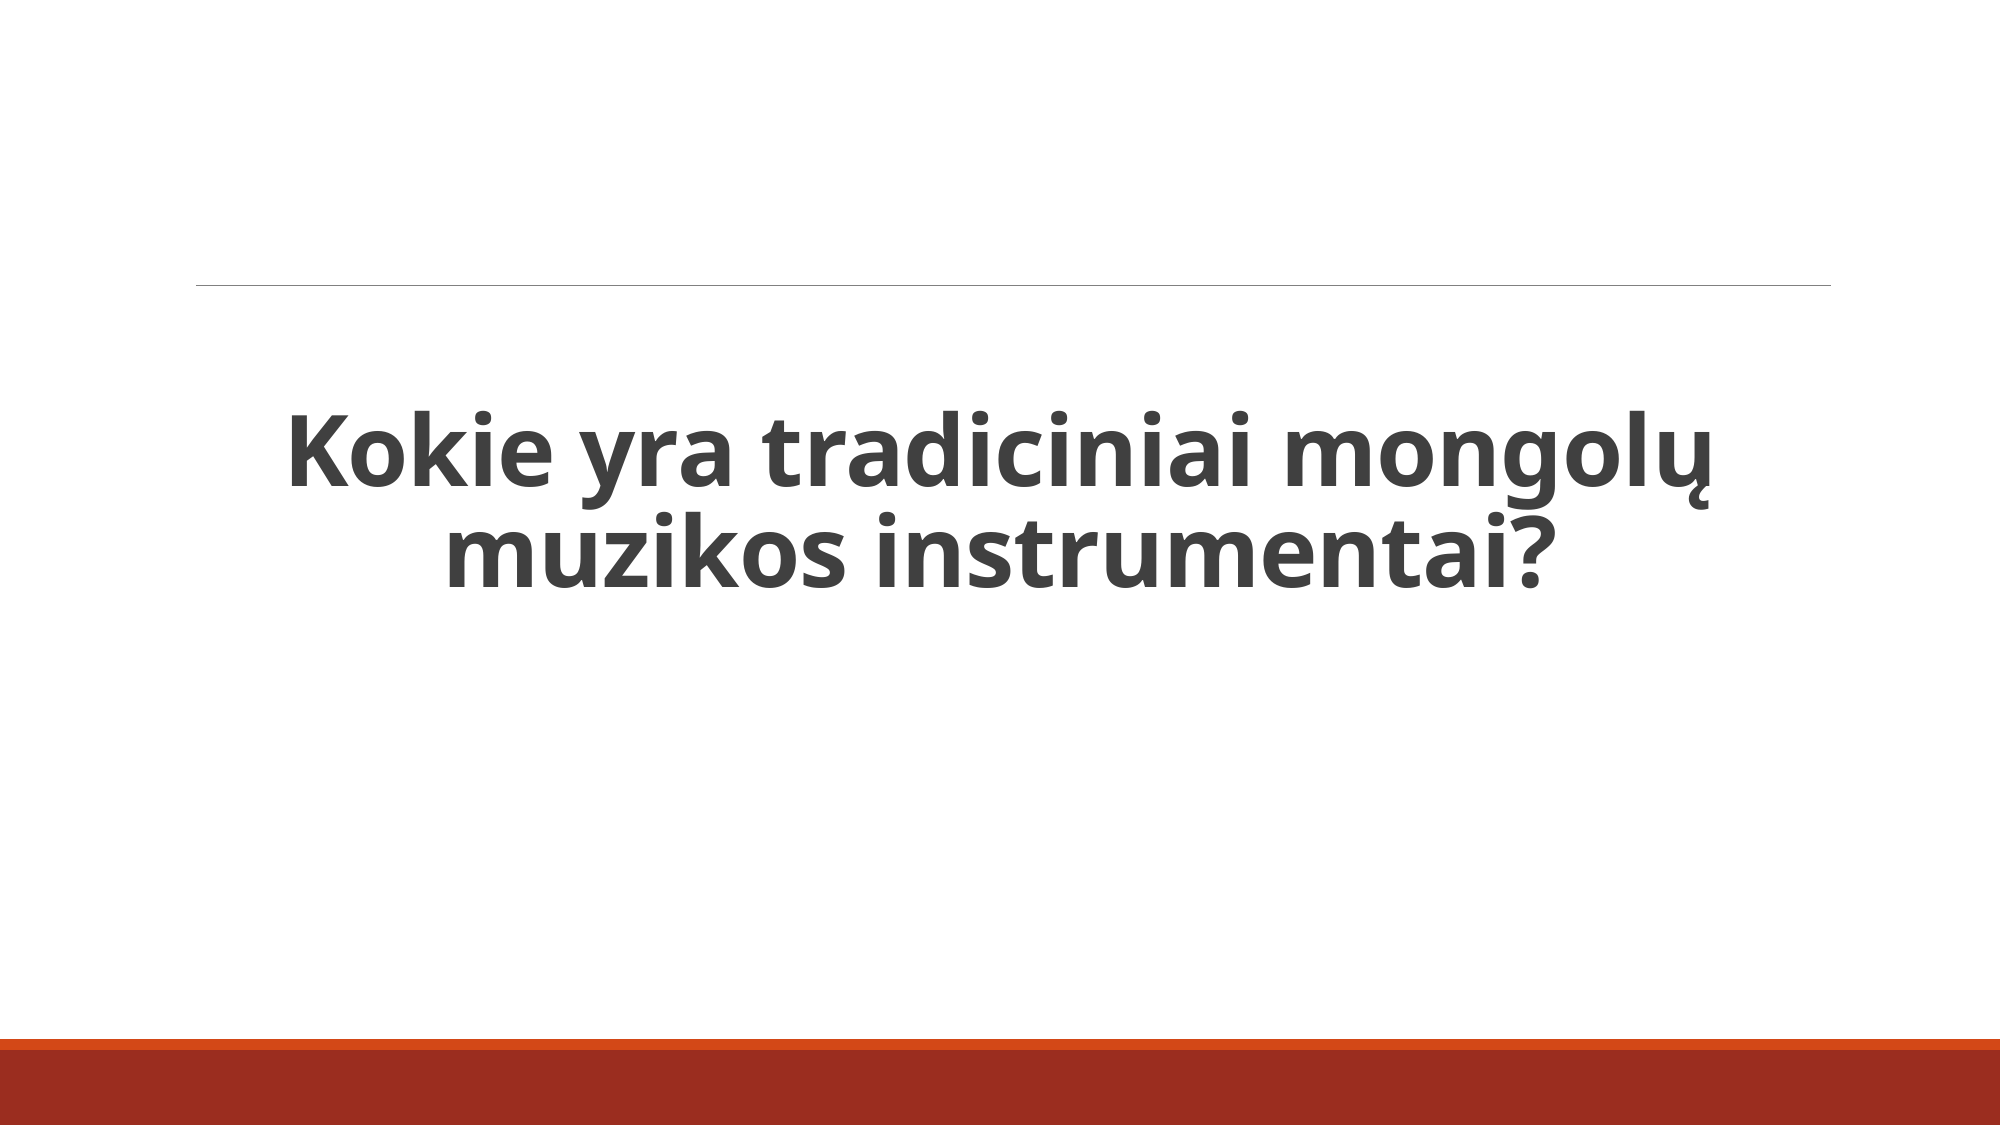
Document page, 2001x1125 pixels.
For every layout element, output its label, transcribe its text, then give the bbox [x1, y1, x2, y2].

title Kokie yra tradiciniai mongolų muzikos instrumentai? [137, 397, 1863, 615]
